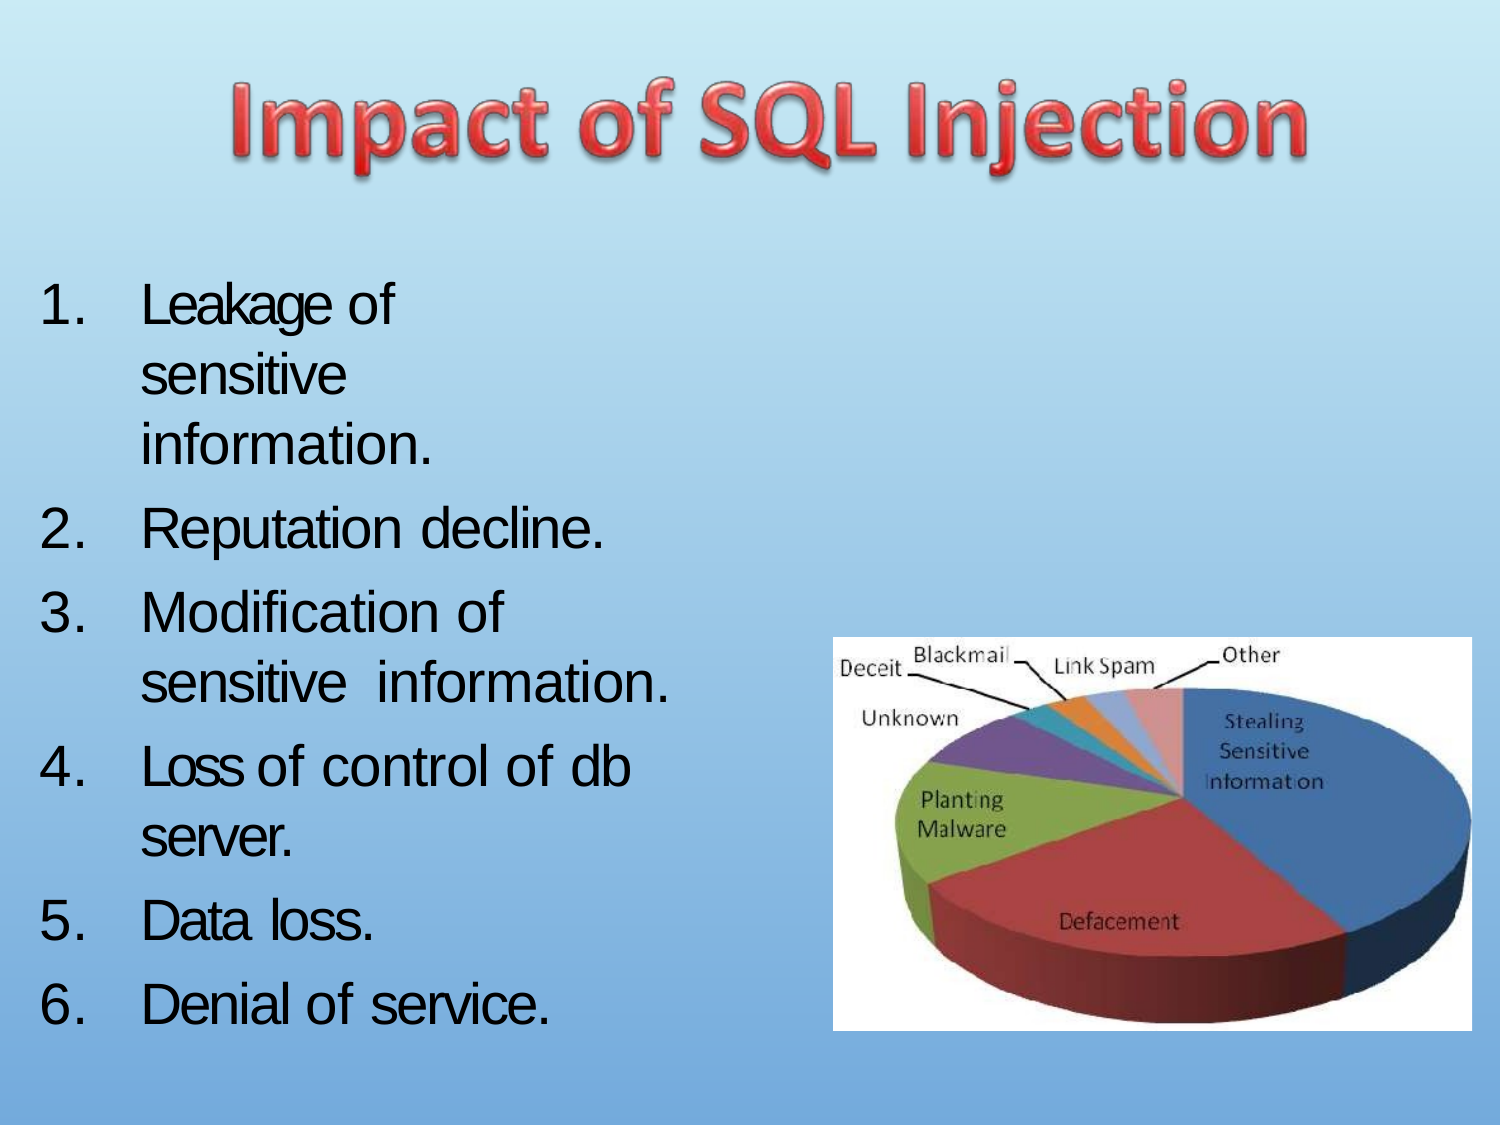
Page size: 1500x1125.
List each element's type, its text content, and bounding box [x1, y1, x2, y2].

text_box [833, 637, 1473, 1031]
text_box [227, 75, 1313, 189]
text_box Leakage of sensitive information. Reputation decline. Modification of sensitive information. Loss of control of db server. Data loss. Denial of service. [37, 264, 793, 1036]
